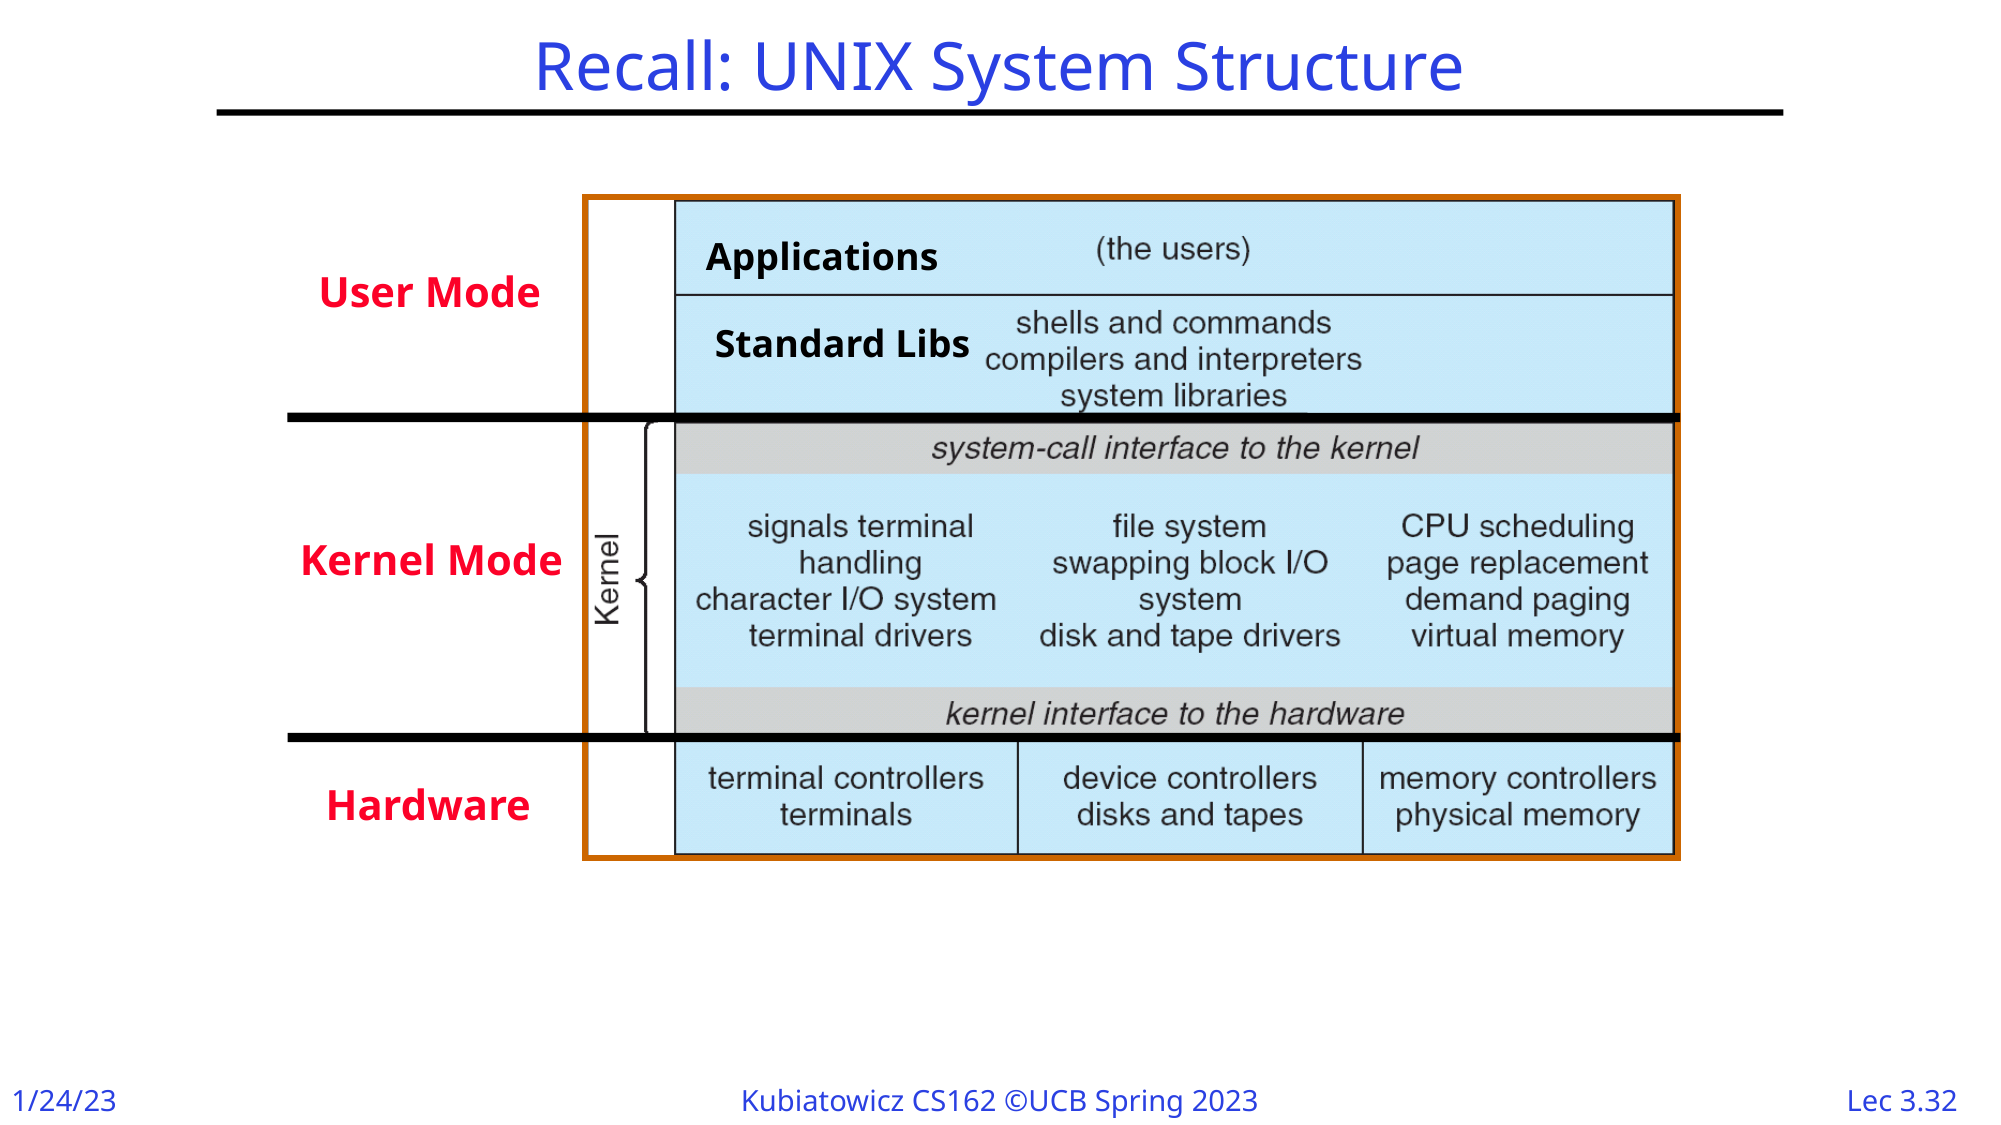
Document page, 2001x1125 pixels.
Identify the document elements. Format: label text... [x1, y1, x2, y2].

title Recall: UNIX System Structure [216, 24, 1784, 113]
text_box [287, 199, 1681, 856]
